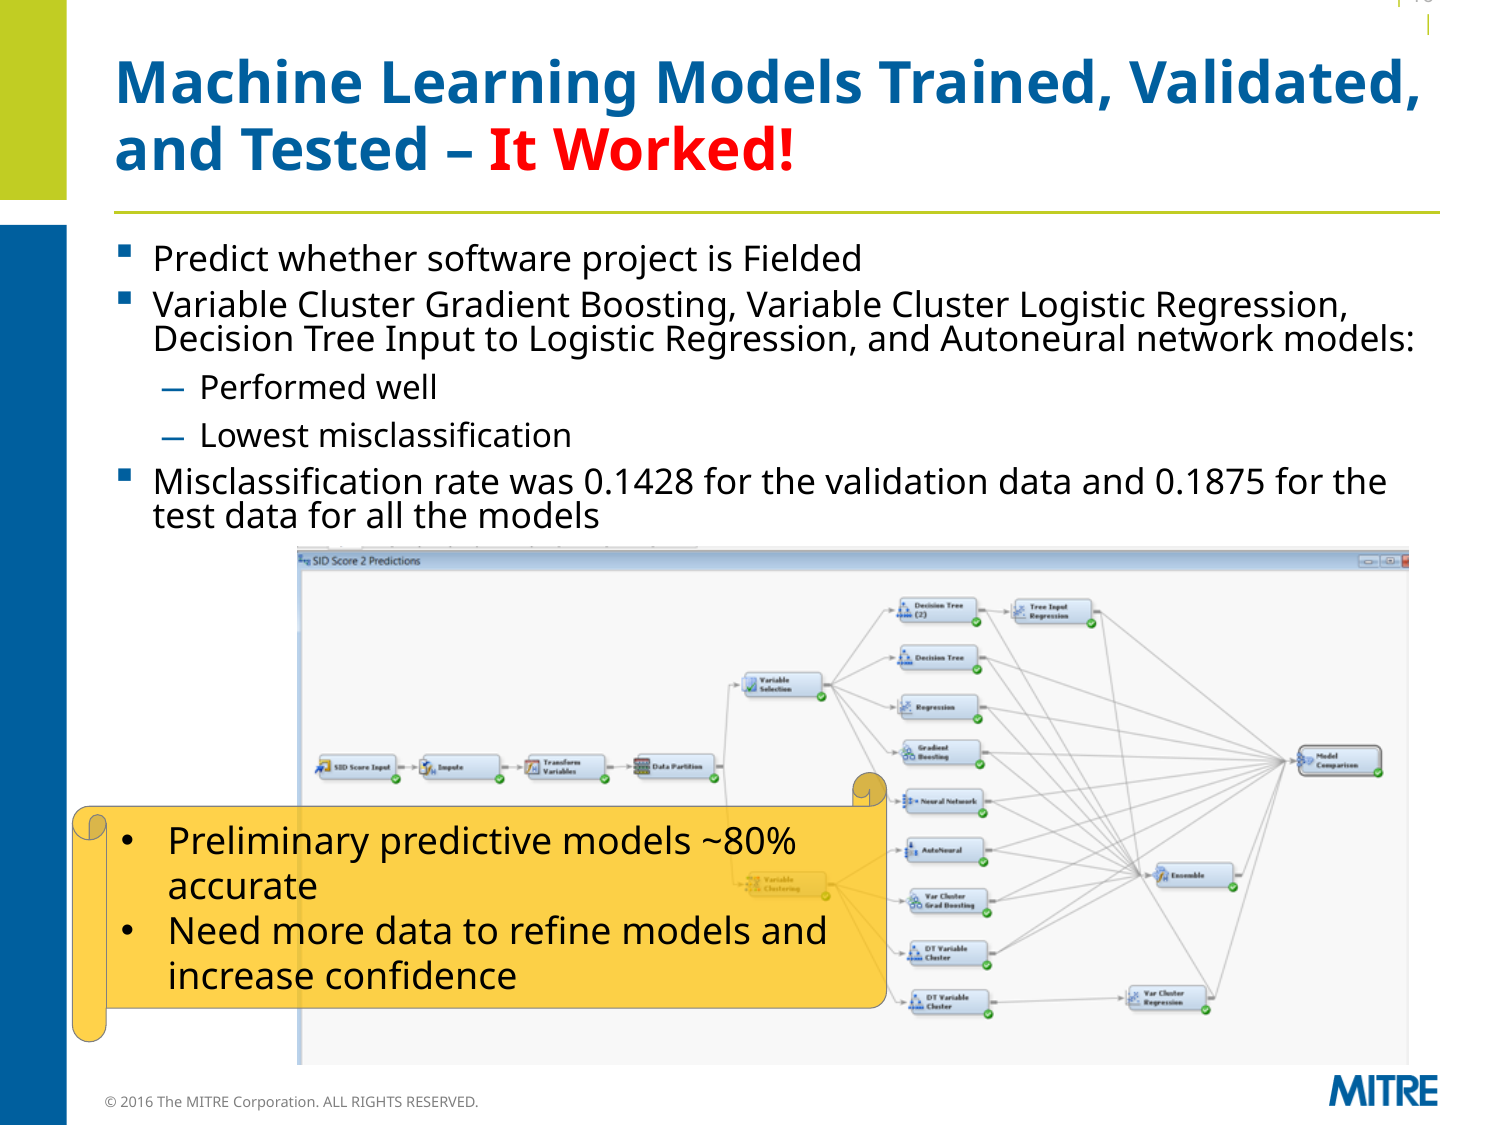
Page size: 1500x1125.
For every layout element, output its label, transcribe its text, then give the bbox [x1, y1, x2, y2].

picture [297, 546, 1409, 1065]
text_box Predict whether software project is Fielded Variable Cluster Gradient Boosting, Variable Cluster Logistic Regression, Decision Tree Input to Logistic Regression, and Autoneural network models: Performed well Lowest misclassification Misclassification rate was 0.1428 for the validation data and 0.1875 for the test data for all the models [99, 236, 1448, 544]
slide_number 16 [1367, 12, 1449, 43]
title Machine Learning Models Trained, Validated, and Tested – It Worked! [99, 37, 1450, 193]
text_box Preliminary predictive models ~80% accurate Need more data to refine models and increase confidence [70, 804, 292, 1044]
footer © 2016 The MITRE Corporation. ALL RIGHTS RESERVED. [89, 1081, 1047, 1119]
picture [1329, 1072, 1440, 1113]
